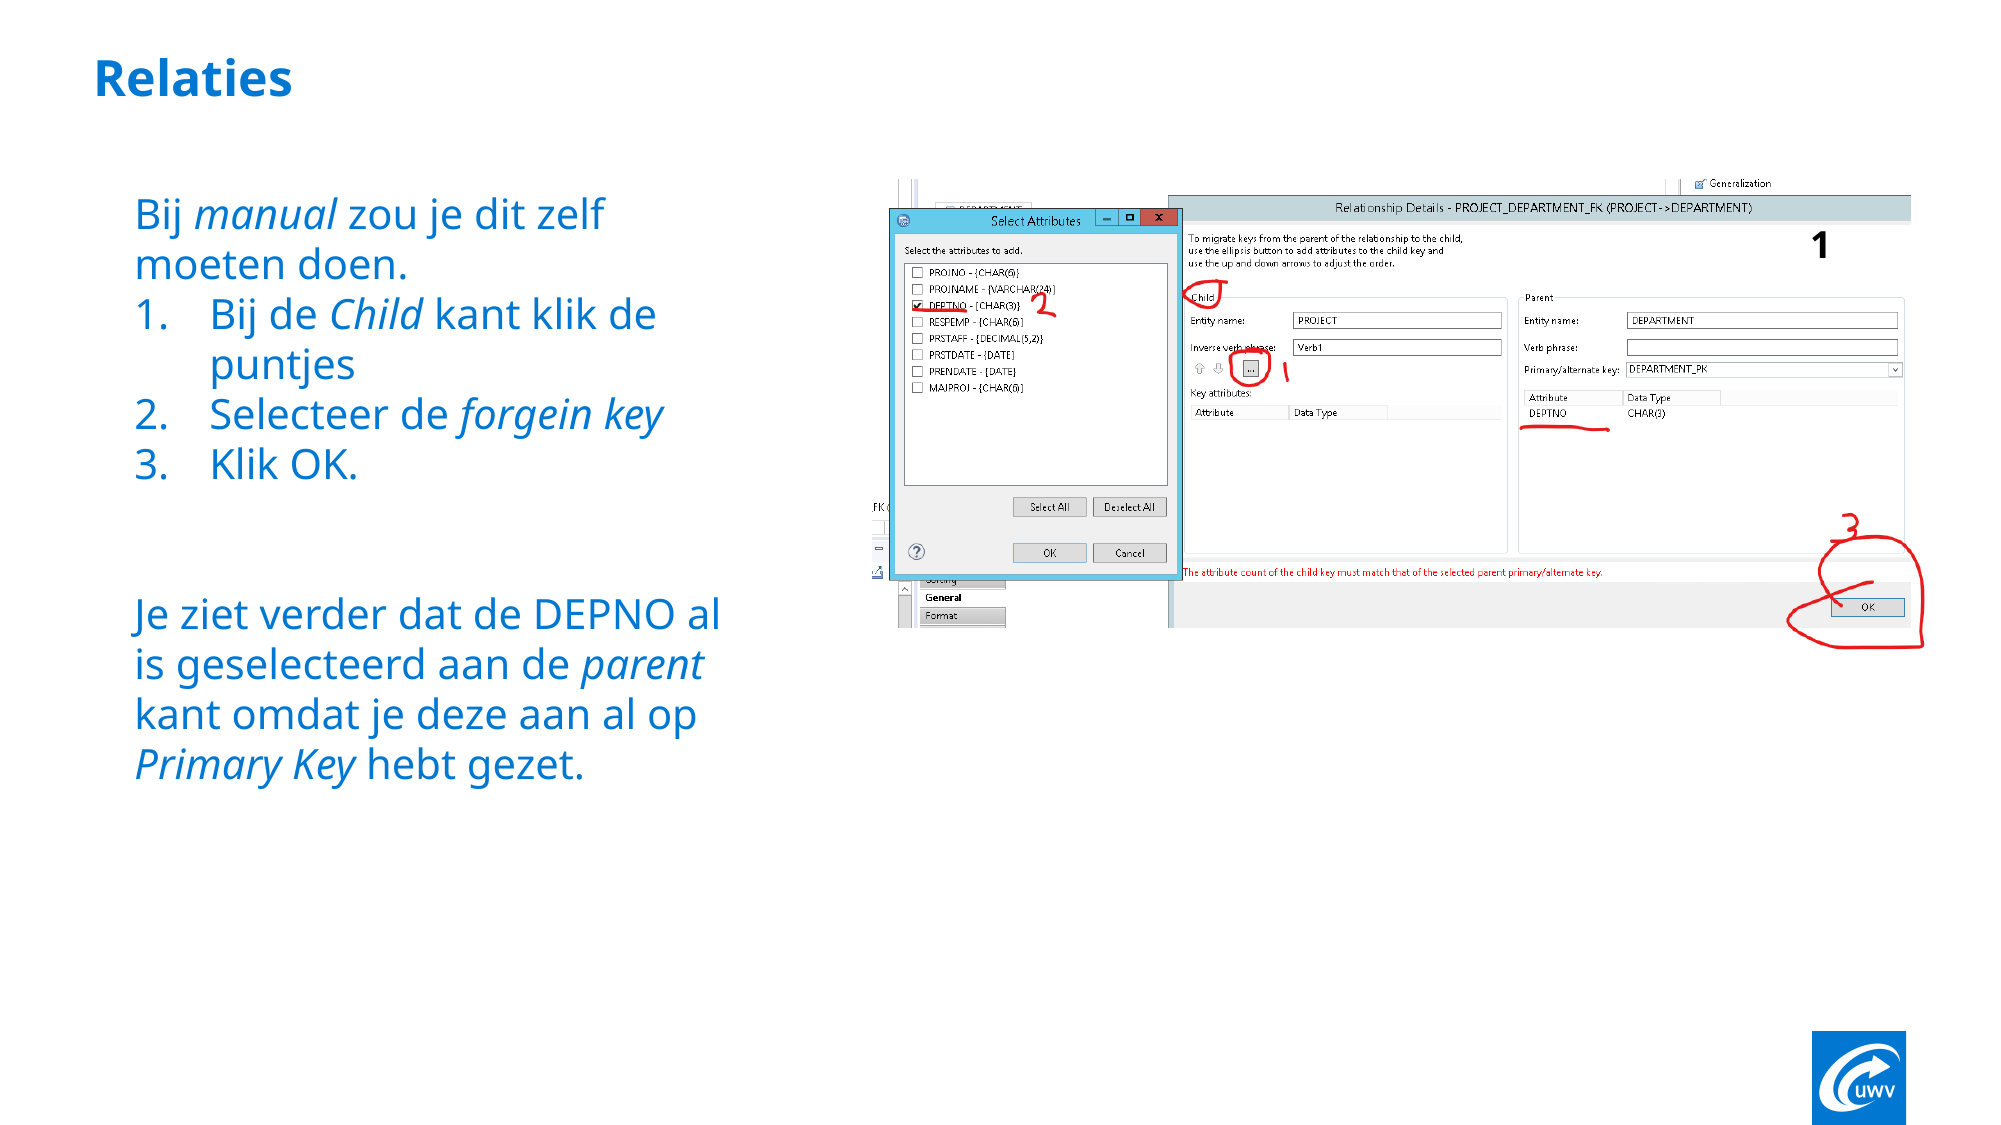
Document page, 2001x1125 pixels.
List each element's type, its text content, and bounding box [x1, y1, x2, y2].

picture [1812, 1031, 1907, 1125]
title Relaties [93, 46, 1907, 114]
picture [872, 179, 1925, 650]
text_box Bij manual zou je dit zelf moeten doen. Bij de Child kant klik de puntjes Selecteer de forgein key Klik OK. Je ziet verder dat de DEPNO al is geselecteerd aan de parent kant omdat je deze aan al op Primary Key hebt gezet. [44, 179, 765, 946]
